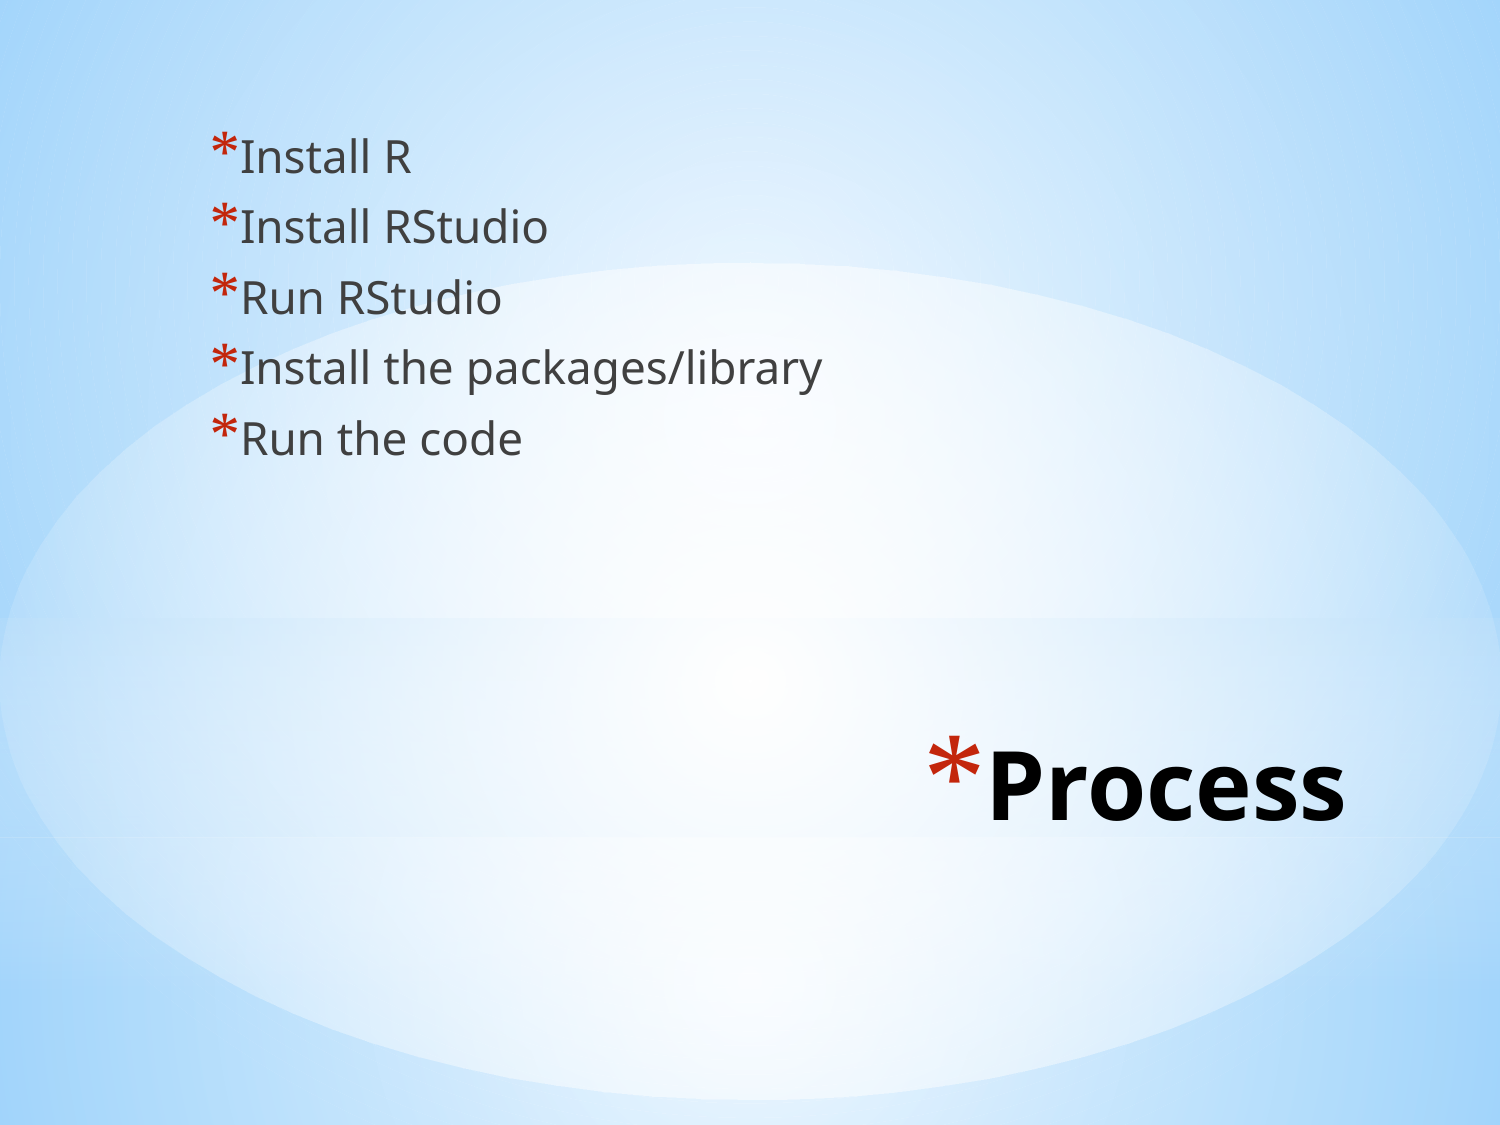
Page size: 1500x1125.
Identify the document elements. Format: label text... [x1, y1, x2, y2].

title Process [294, 717, 1363, 905]
list Install R Install RStudio Run RStudio Install the packages/library Run the code [187, 120, 1238, 690]
